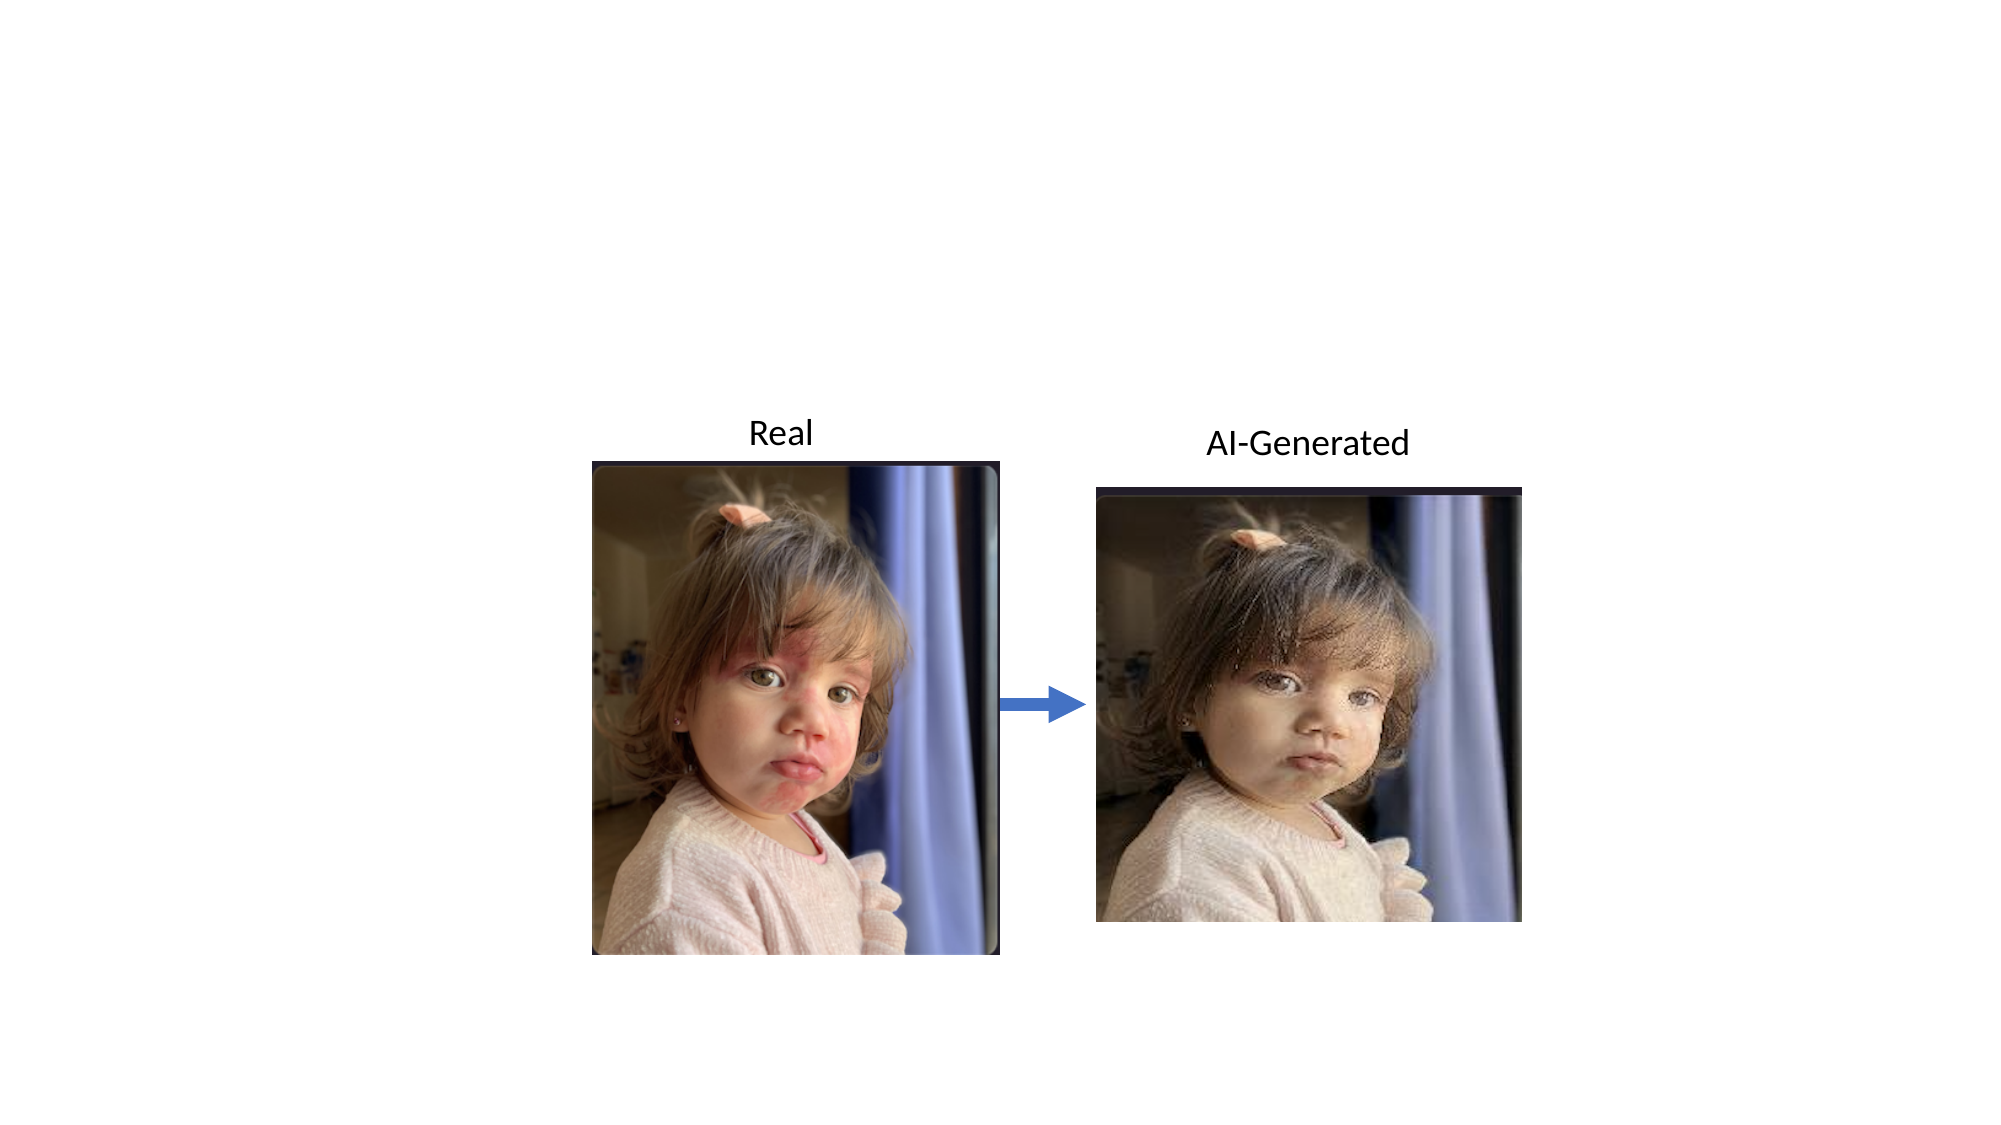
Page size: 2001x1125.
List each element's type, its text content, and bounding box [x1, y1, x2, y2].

picture [1096, 487, 1522, 922]
picture [592, 461, 1001, 955]
text_box AI-Generated [1120, 410, 1497, 471]
text_box Real [592, 400, 970, 461]
